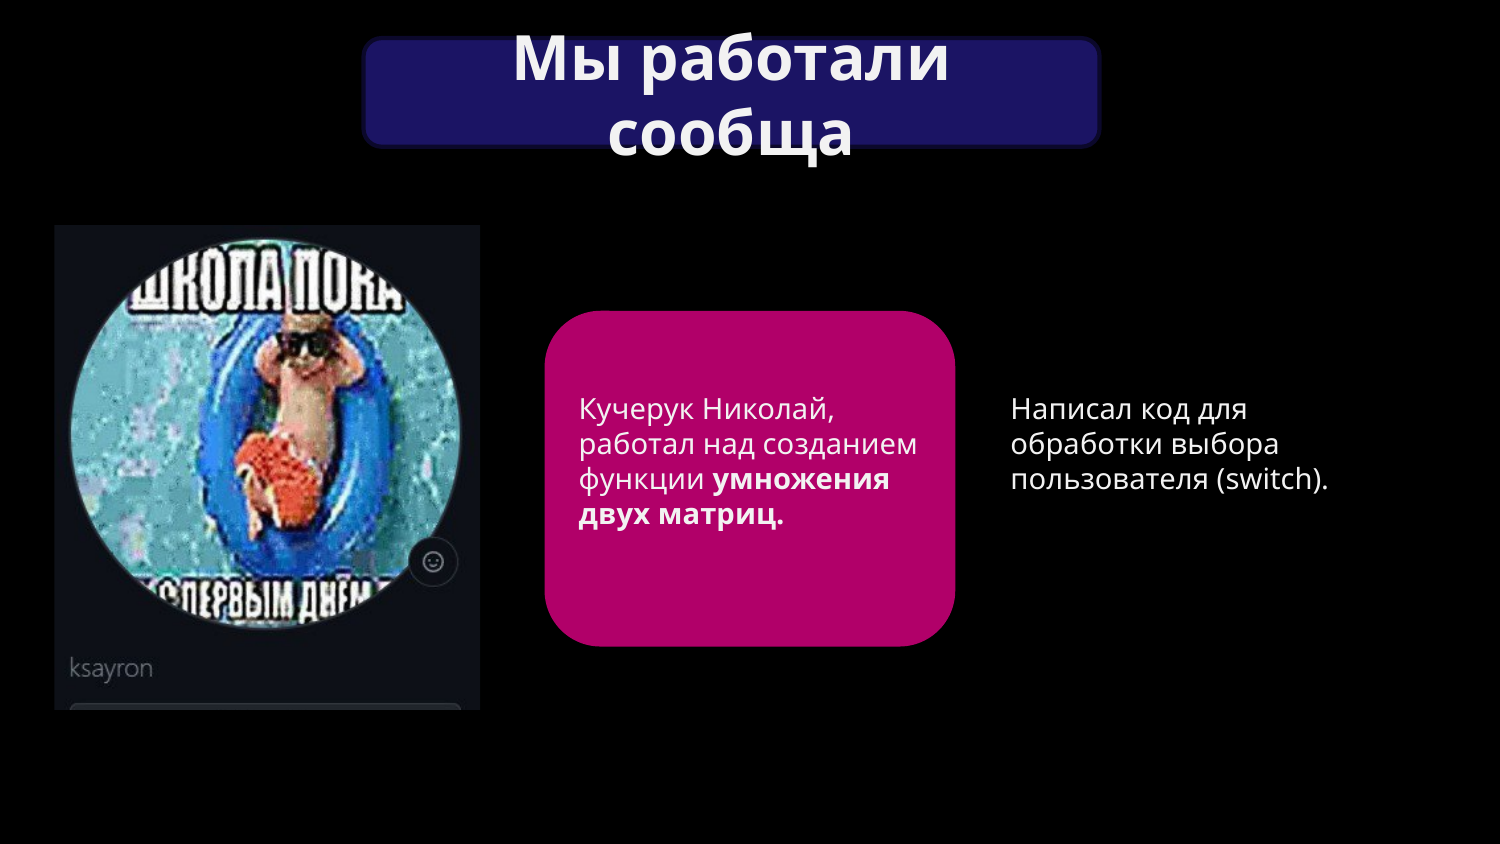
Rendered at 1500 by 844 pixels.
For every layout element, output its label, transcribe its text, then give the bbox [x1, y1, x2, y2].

text_box [542, 308, 958, 649]
text_box Мы работали сообща [361, 35, 1102, 149]
text_box Написал код для обработки выбора пользователя (switch). [995, 382, 1368, 503]
text_box Кучерук Николай, работал над созданием функции умножения двух матриц. [563, 382, 937, 538]
picture [54, 225, 481, 710]
